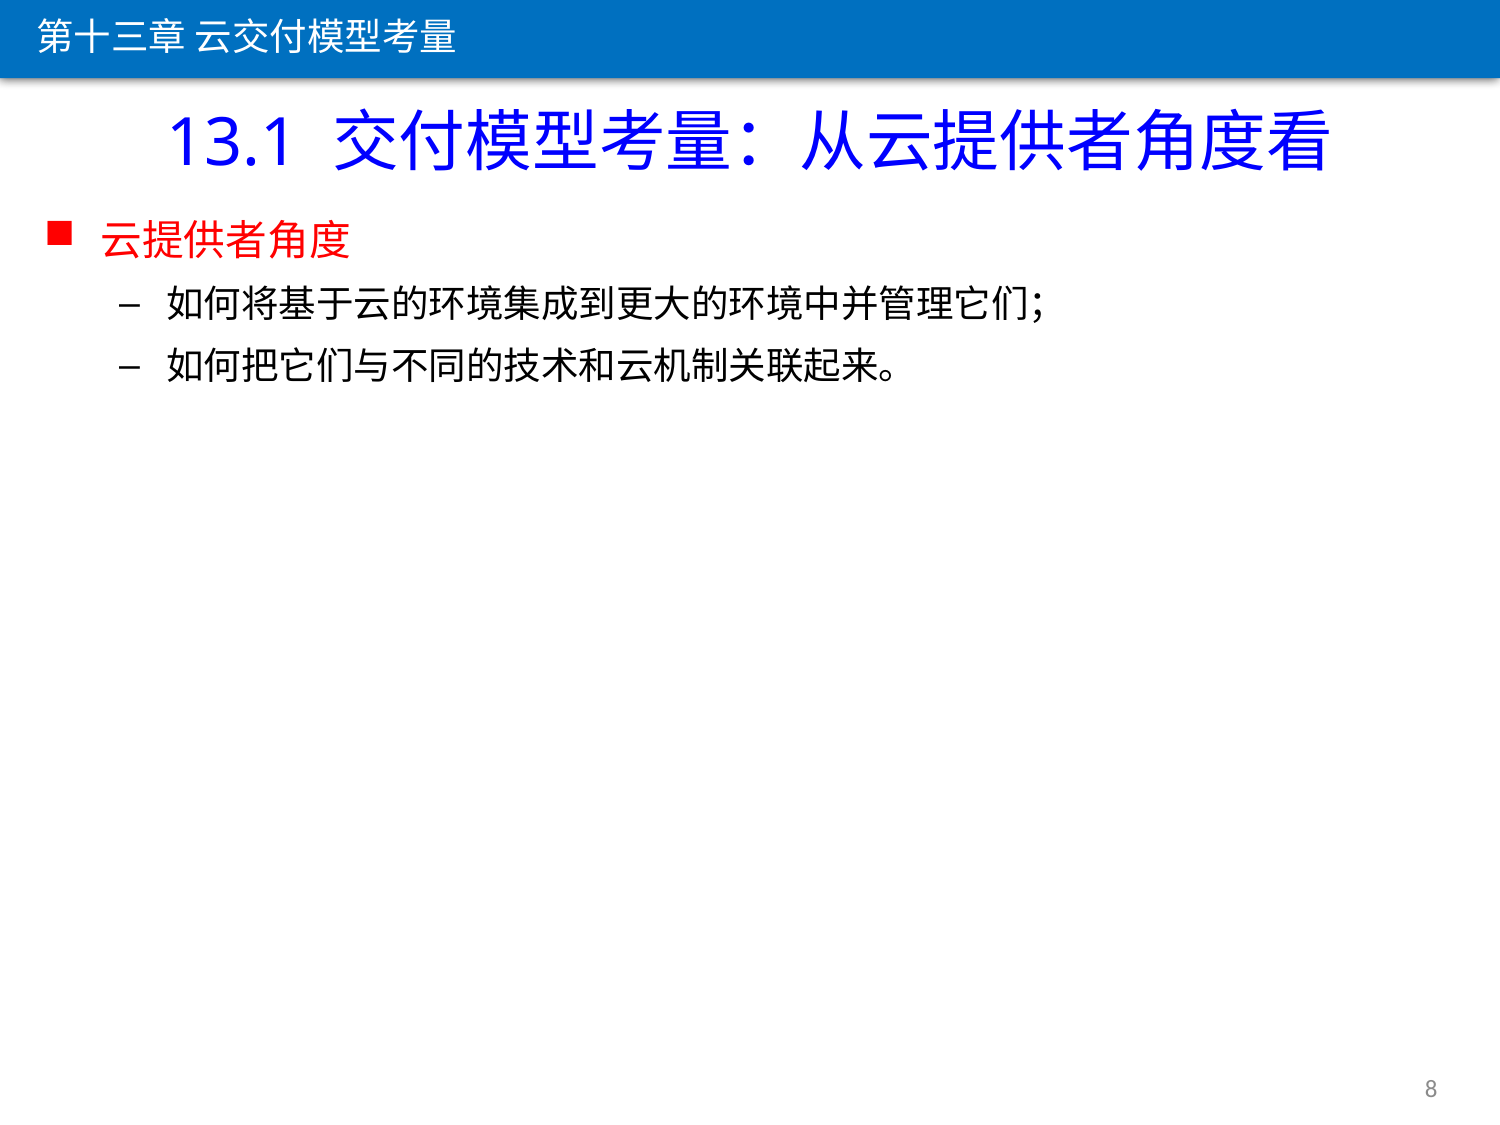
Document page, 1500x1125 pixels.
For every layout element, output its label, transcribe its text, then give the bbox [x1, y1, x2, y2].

slide_number 8 [1115, 1057, 1453, 1118]
text_box [0, 0, 1500, 79]
text_box 第十三章 云交付模型考量 [21, 5, 473, 66]
text_box 云提供者角度 如何将基于云的环境集成到更大的环境中并管理它们； 如何把它们与不同的技术和云机制关联起来。 [29, 196, 1459, 394]
text_box 13.1 交付模型考量：从云提供者角度看 [0, 91, 1500, 187]
